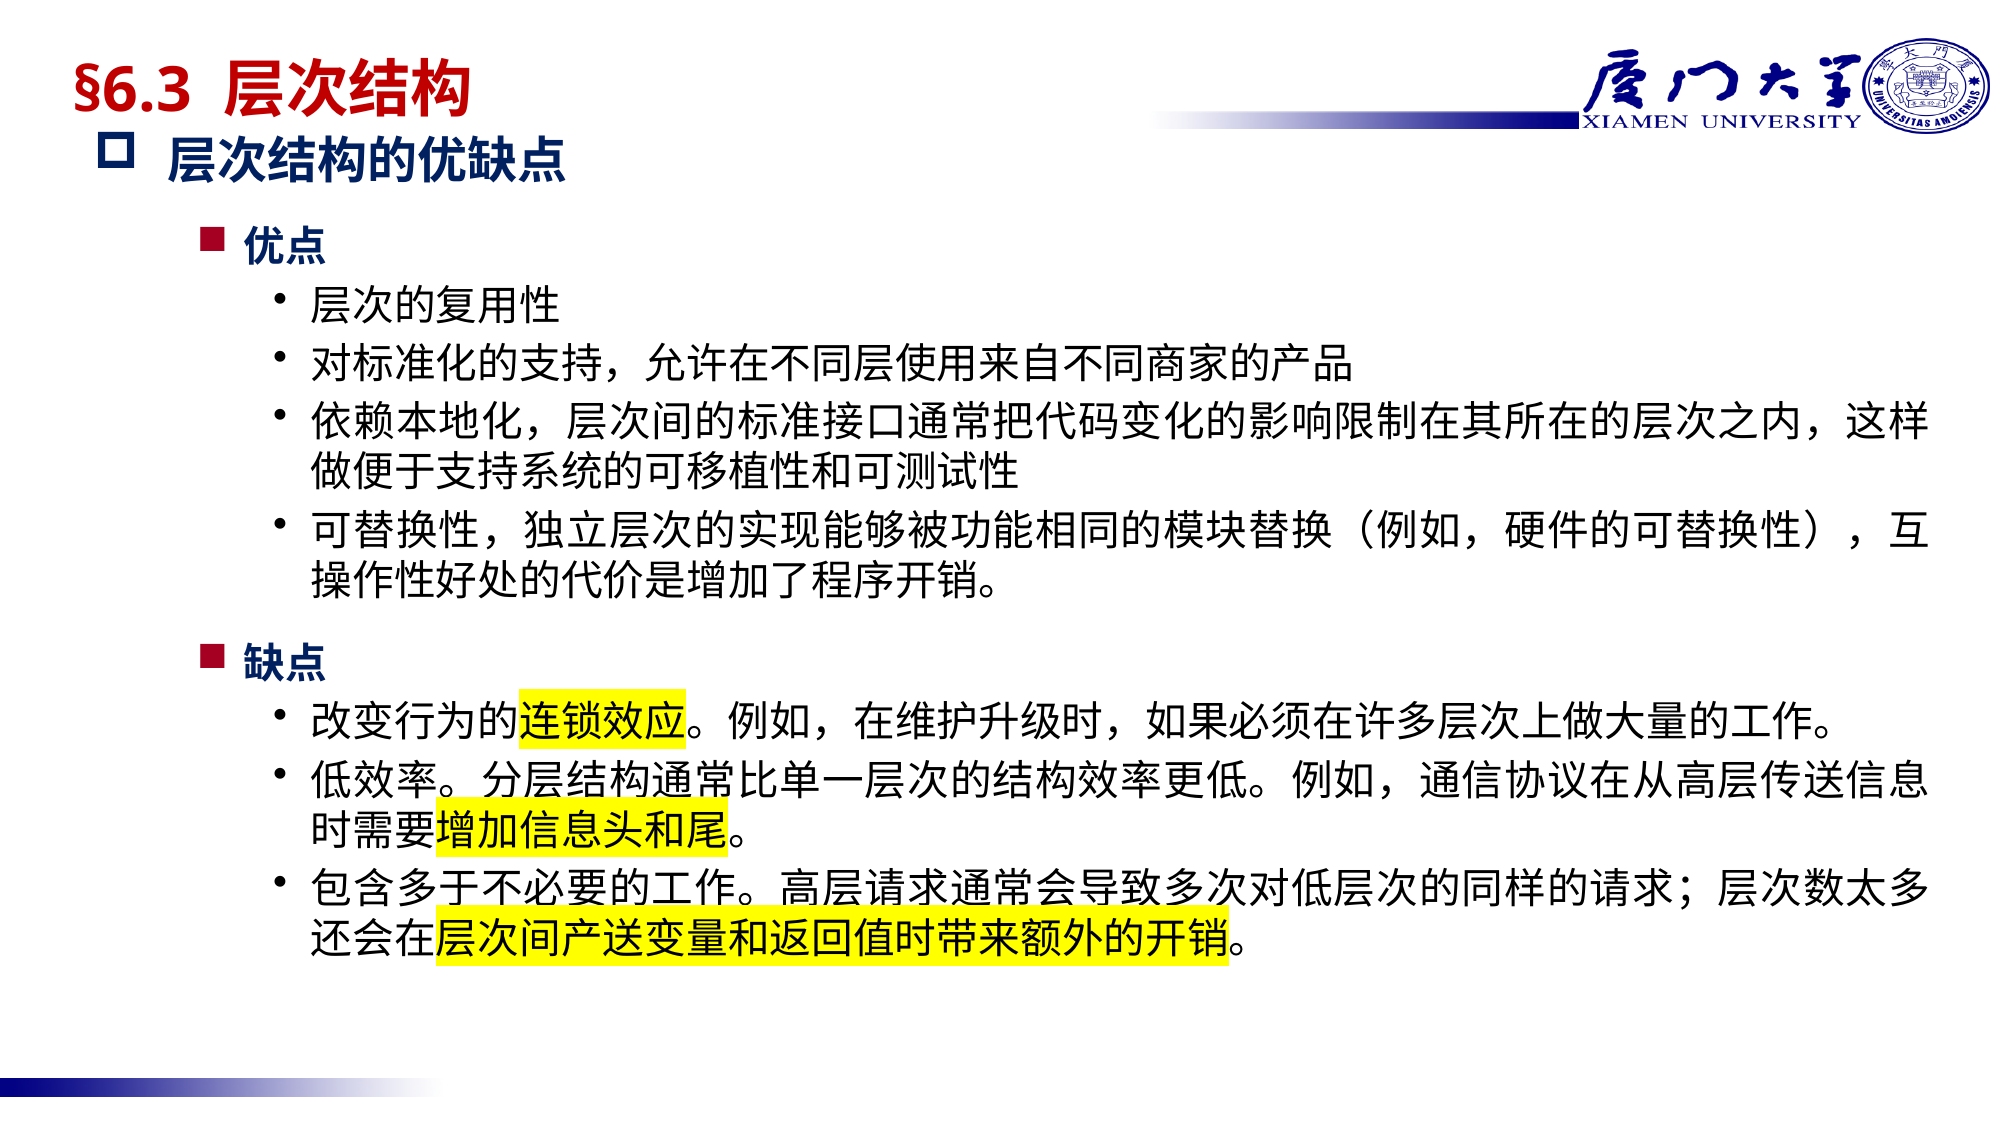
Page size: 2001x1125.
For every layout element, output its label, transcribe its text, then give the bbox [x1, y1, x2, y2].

list 层次结构的优缺点 优点 层次的复用性 对标准化的支持，允许在不同层使用来自不同商家的产品 依赖本地化，层次间的标准接口通常把代码变化的影响限制在其所在的层次之内，这样做便于支持系统的可移植性和可测试性 可替换性，独立层次的实现能够被功能相同的模块替换（例如，硬件的可替换性），互操作性好处的代价是增加了程序开销。 缺点 改变行为的连锁效应。例如，在维护升级时，如果必须在许多层次上做大量的工作。 低效率。分层结构通常比单一层次的结构效率更低。例如，通信协议在从高层传送信息时需要增加信息头和尾。 包含多于不必要的工作。高层请求通常会导致多次对低层次的同样的请求；层次数太多还会在层次间产送变量和返回值时带来额外的开销。 [78, 137, 1945, 1071]
picture [1862, 38, 1990, 42]
title §6.3 层次结构 [1, 42, 2000, 156]
picture [0, 1078, 676, 1097]
